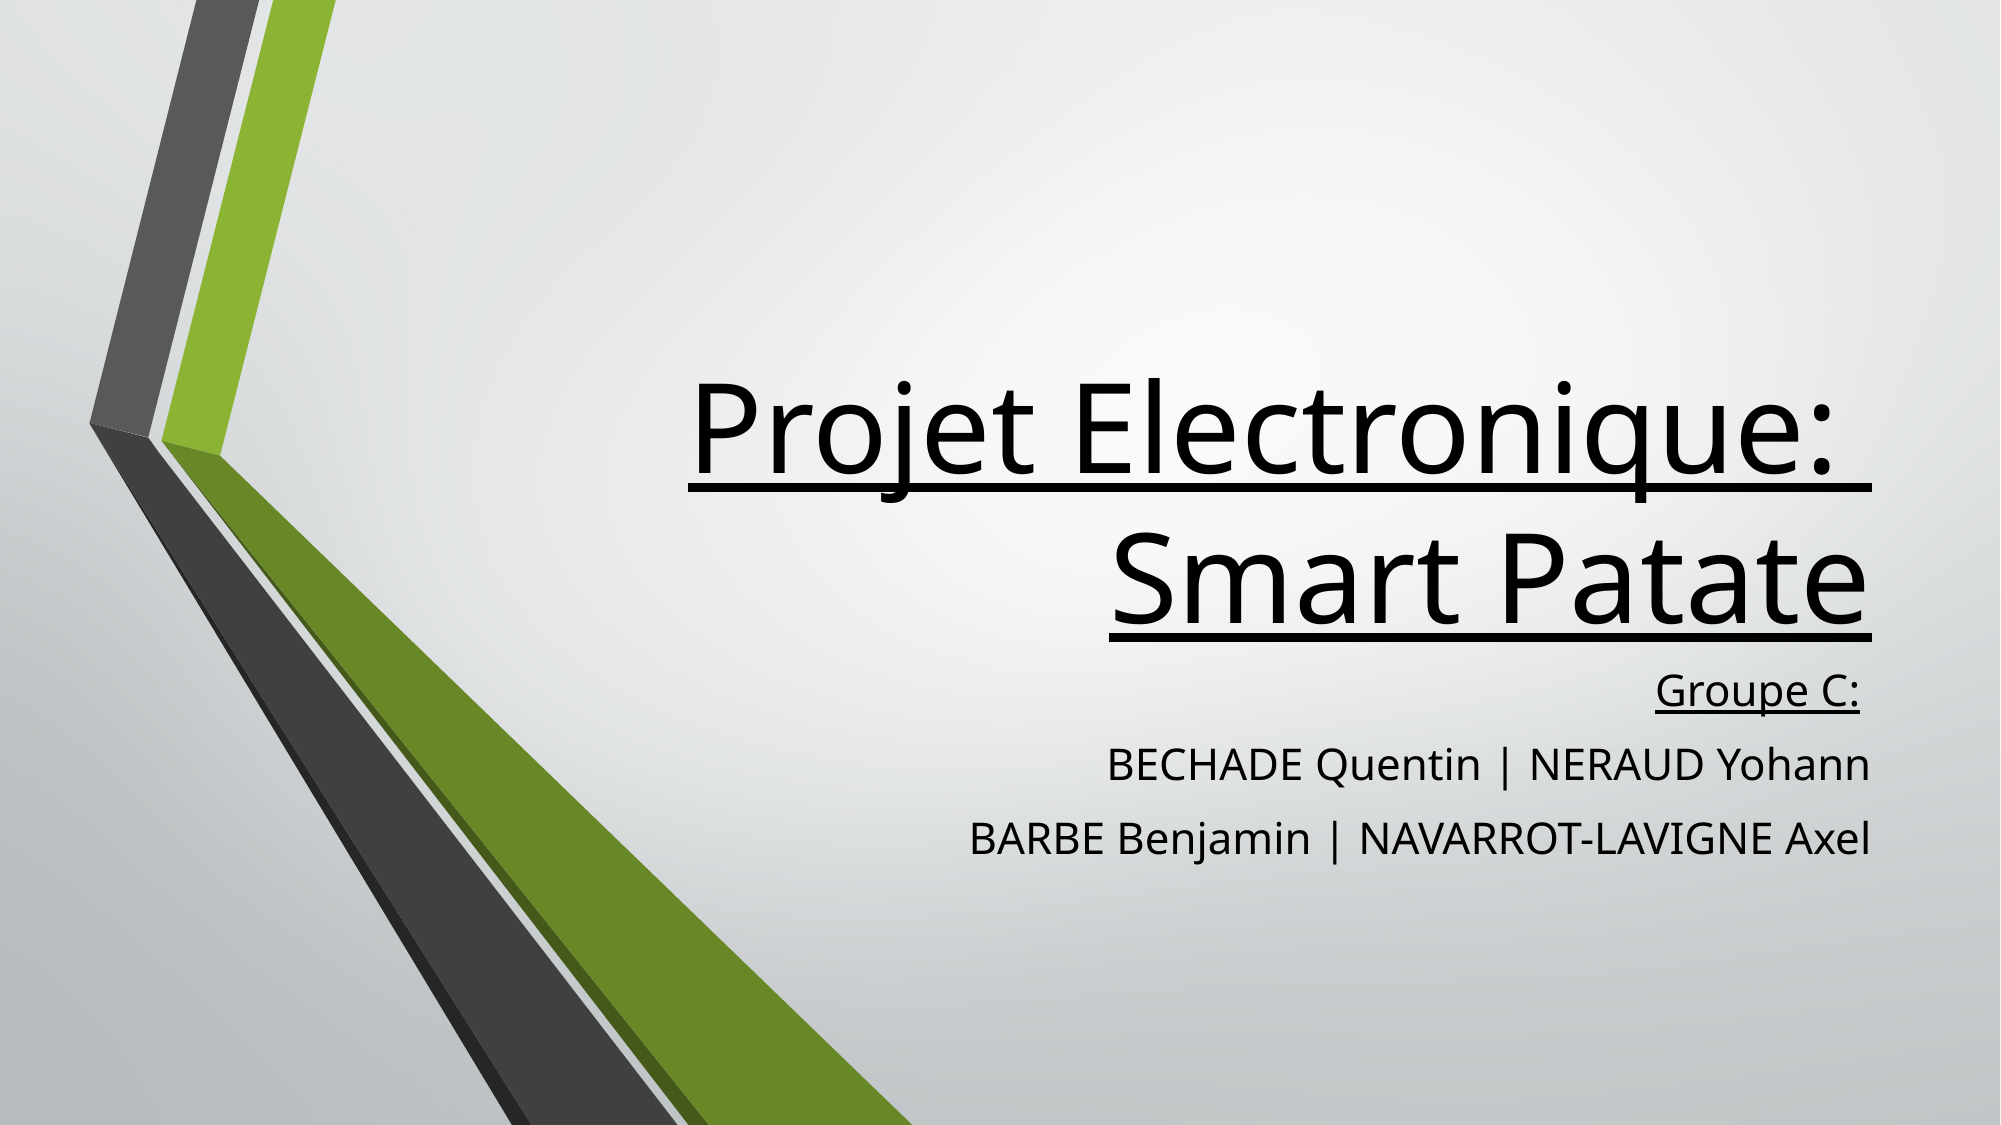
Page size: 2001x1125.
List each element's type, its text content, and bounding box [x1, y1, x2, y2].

title Projet Electronique: Smart Patate [480, 226, 1887, 656]
subtitle Groupe C: BECHADE Quentin | NERAUD Yohann BARBE Benjamin | NAVARROT-LAVIGNE Axel [740, 655, 1887, 884]
